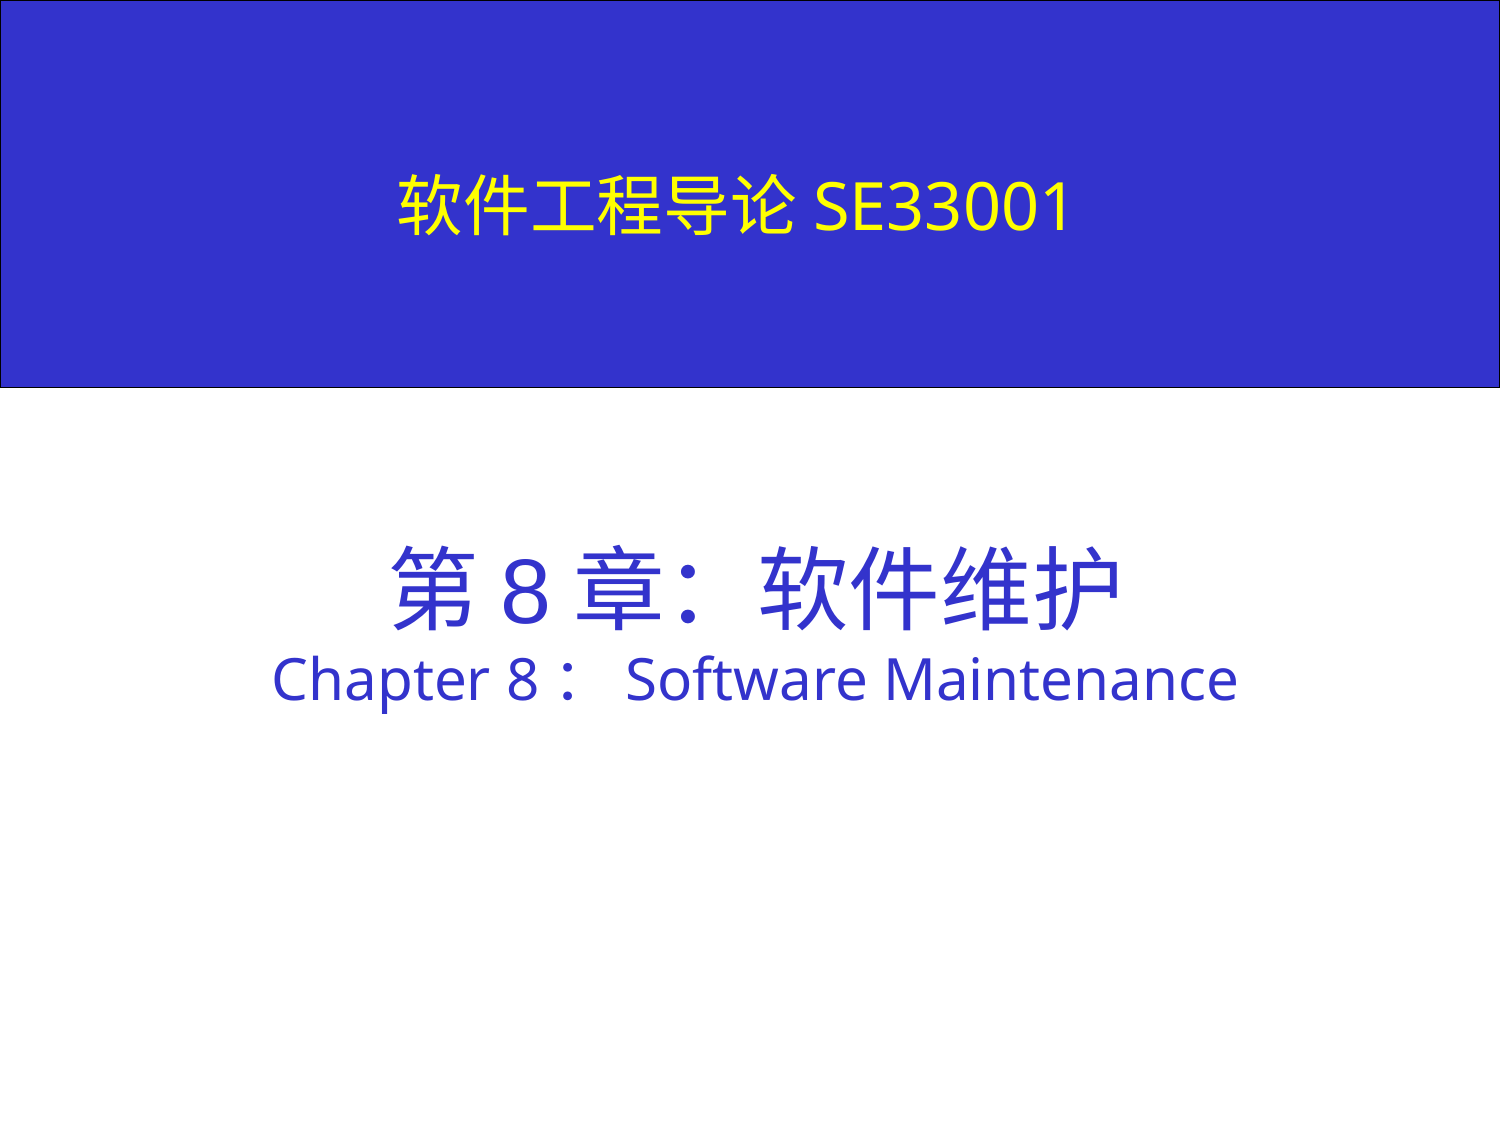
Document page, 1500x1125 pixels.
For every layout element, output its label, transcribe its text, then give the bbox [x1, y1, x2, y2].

title 软件工程导论SE33001 [99, 109, 1376, 298]
text_box 第8章：软件维护 Chapter 8：Software Maintenance [99, 503, 1412, 741]
